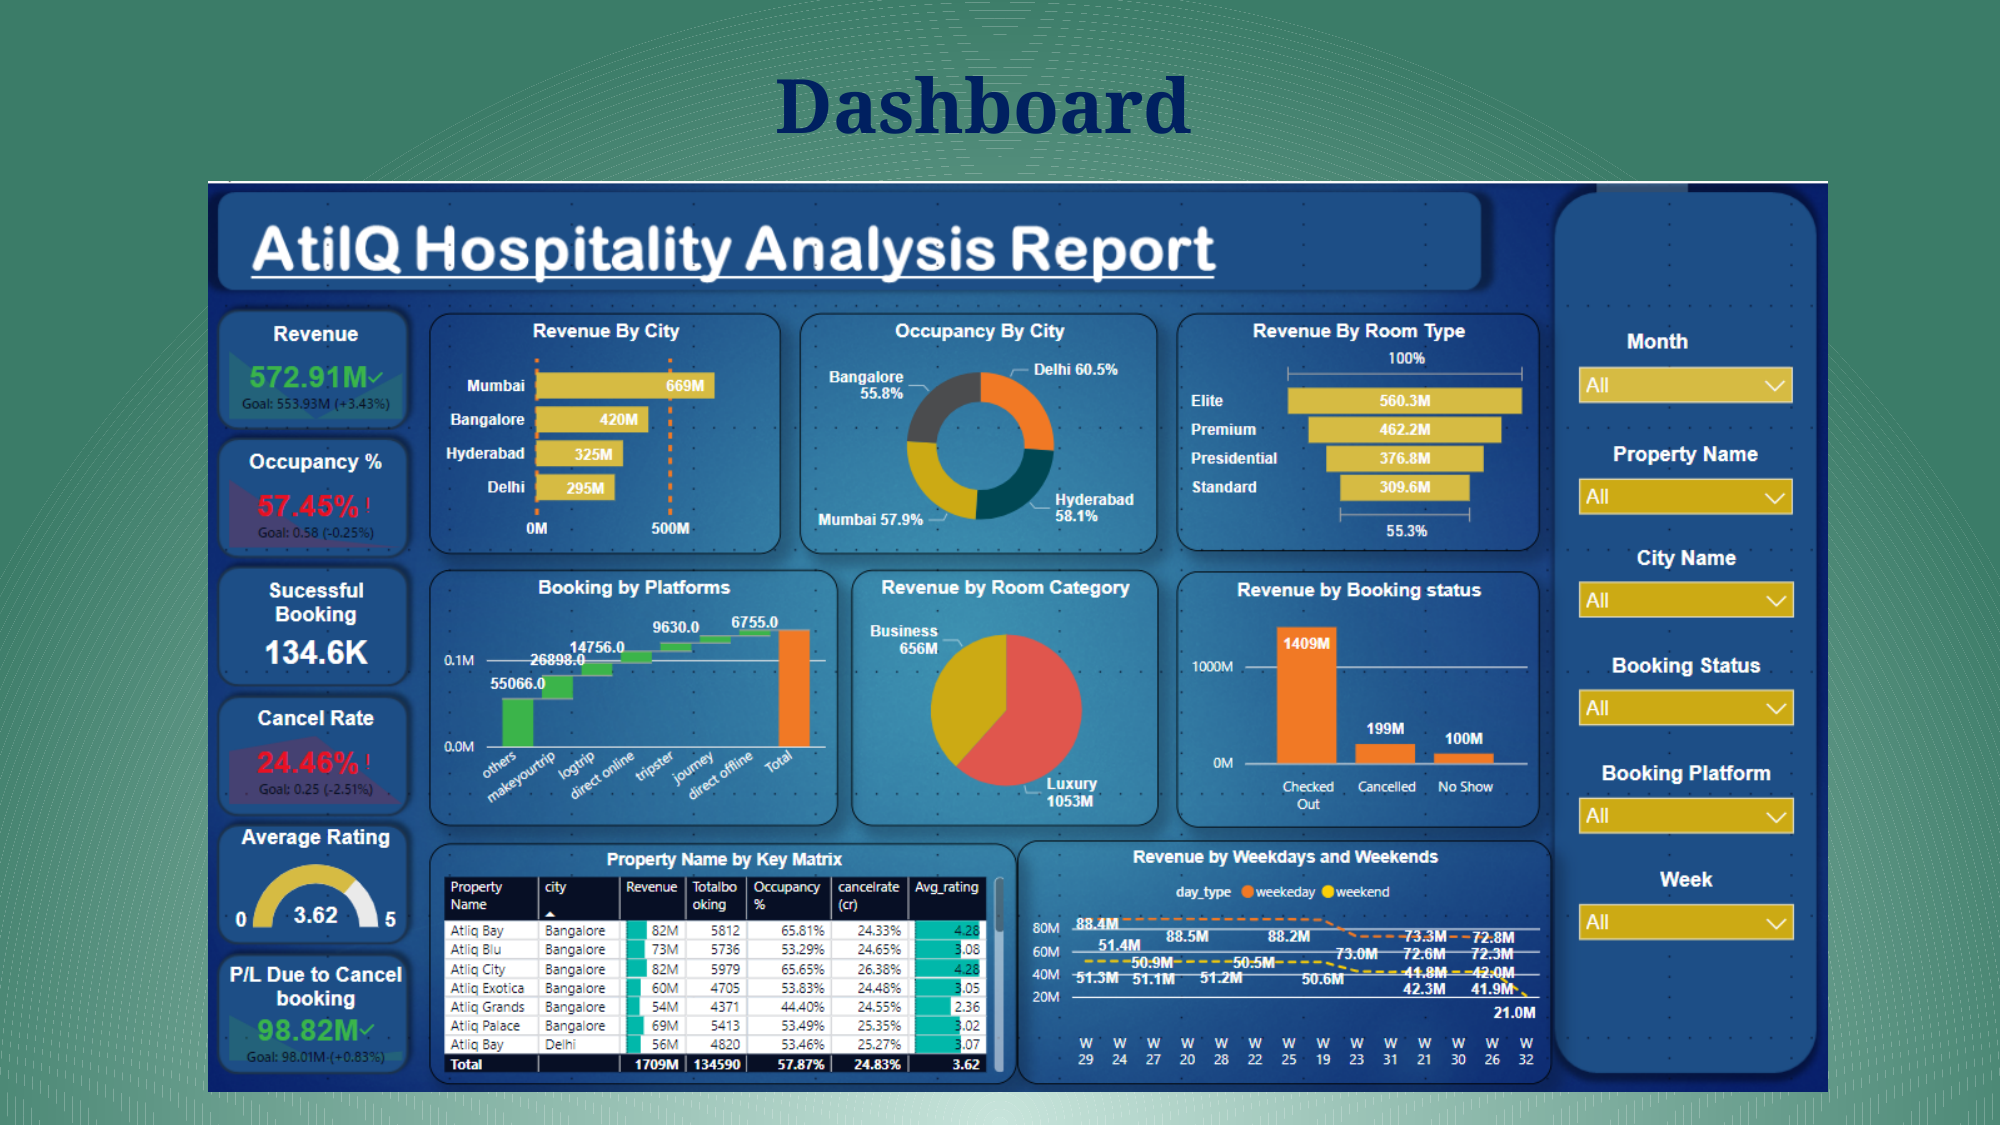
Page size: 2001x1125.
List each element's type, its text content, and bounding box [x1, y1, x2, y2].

picture [208, 181, 1828, 1092]
text_box Dashboard [369, 50, 1599, 156]
